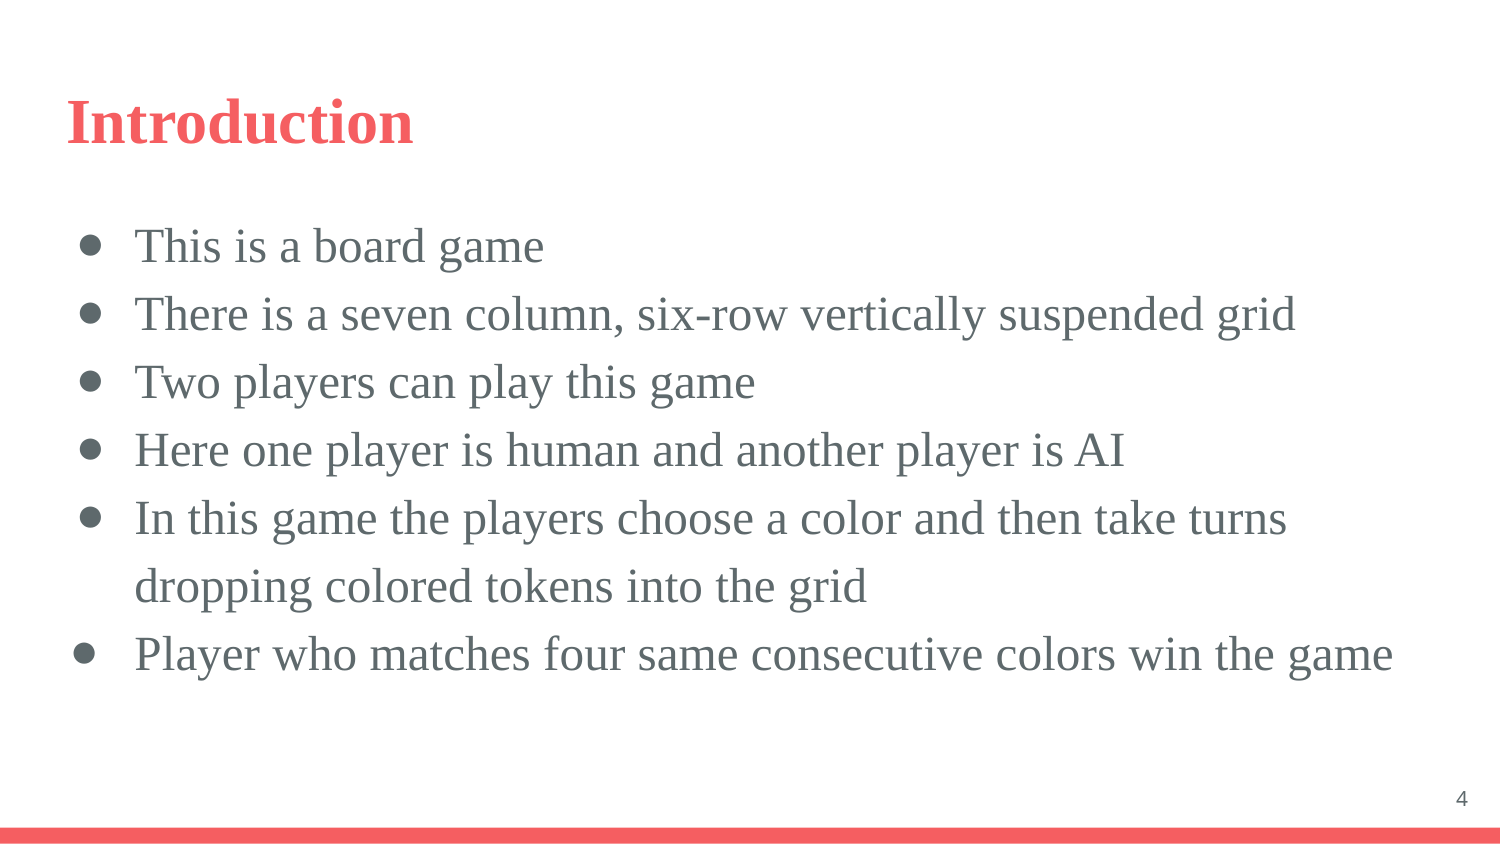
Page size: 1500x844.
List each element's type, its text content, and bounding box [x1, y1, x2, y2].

list This is a board game There is a seven column, six-row vertically suspended grid Two players can play this game Here one player is human and another player is AI In this game the players choose a color and then take turns dropping colored tokens into the grid Player who matches four same consecutive colors win the game [51, 189, 1449, 750]
title Introduction [51, 64, 1449, 167]
slide_number ‹#› [1392, 767, 1483, 833]
